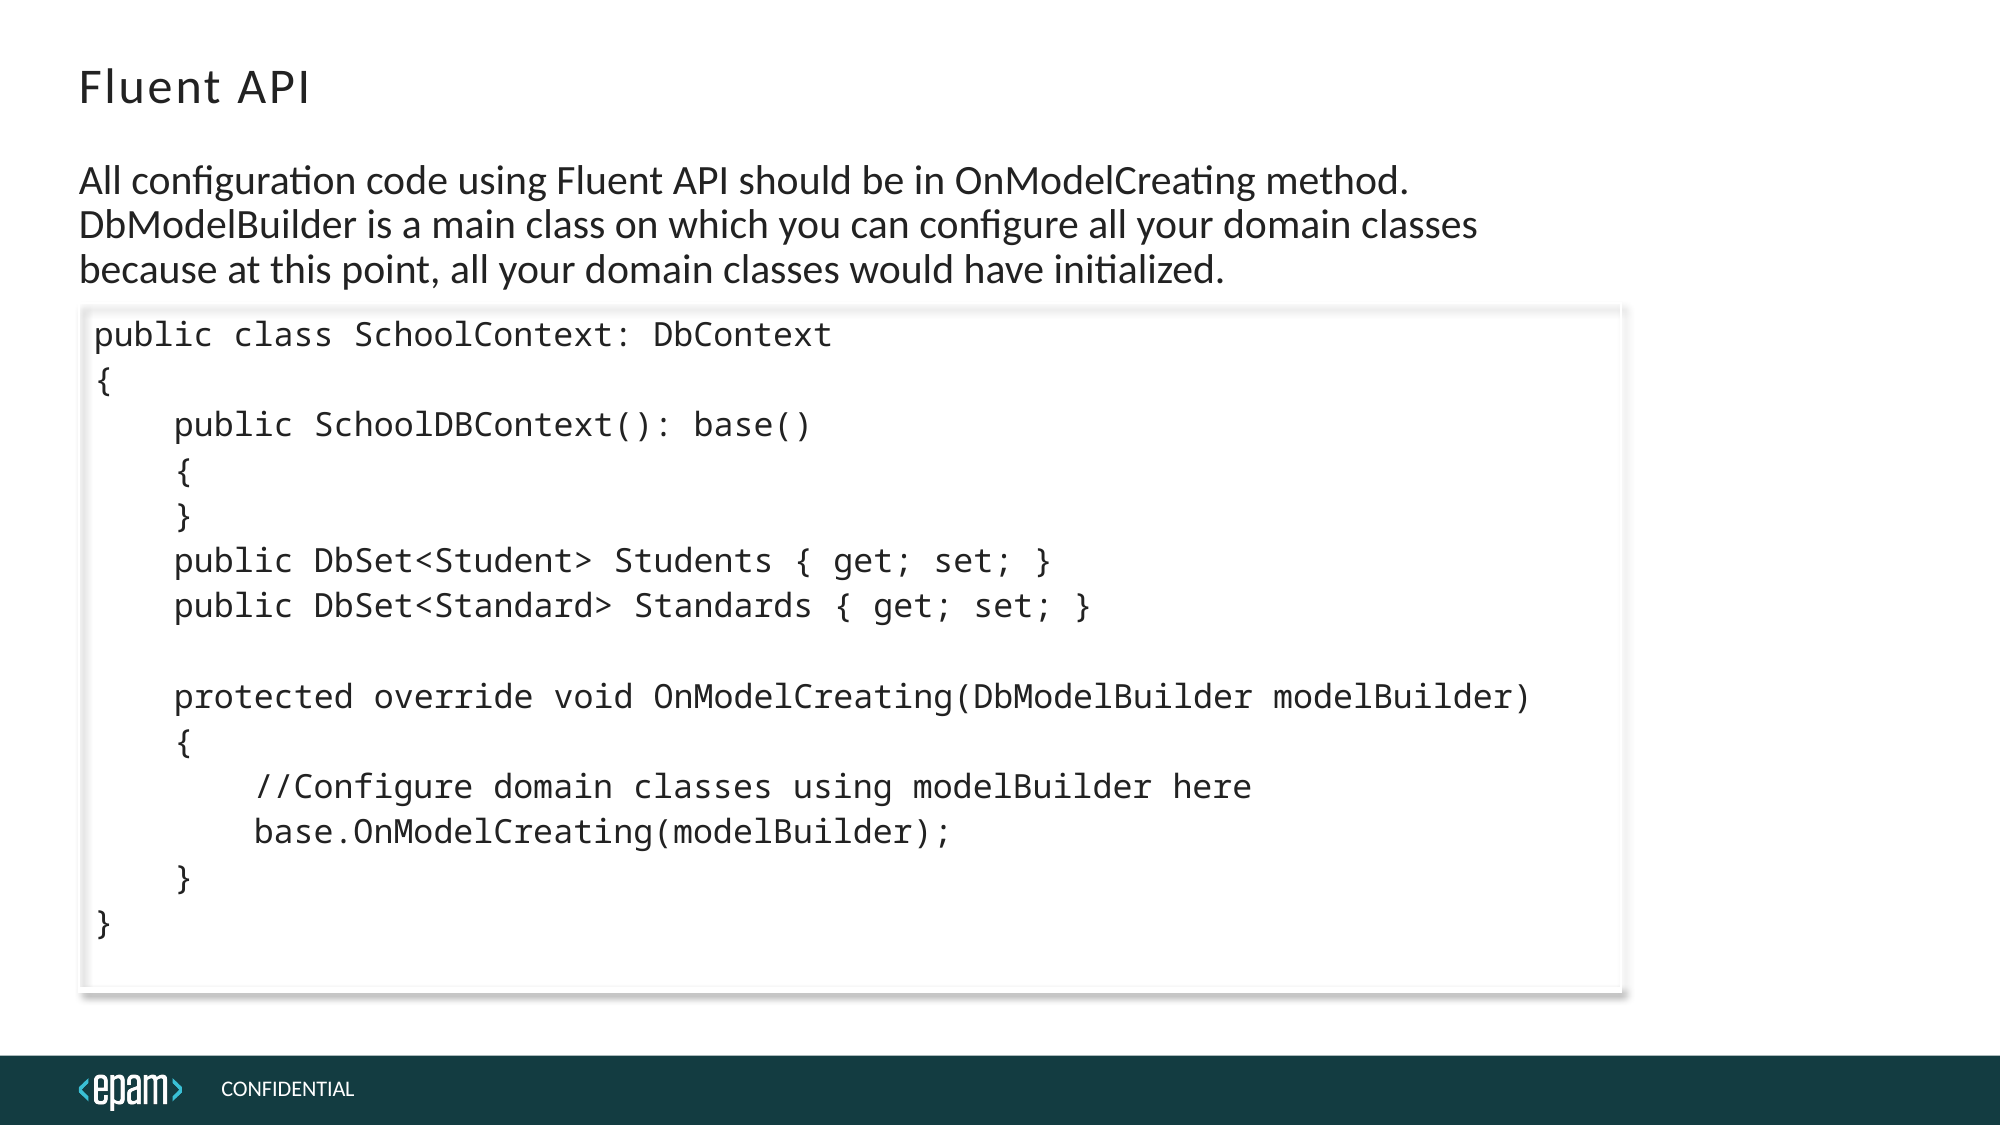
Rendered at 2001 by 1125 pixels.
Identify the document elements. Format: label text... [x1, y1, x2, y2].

title Fluent API [78, 50, 1922, 116]
list All configuration code using Fluent API should be in OnModelCreating method. DbModelBuilder is a main class on which you can configure all your domain classes because at this point, all your domain classes would have initialized. [78, 134, 1542, 302]
table_header public class SchoolContext: DbContext { public SchoolDBContext(): base() { } public DbSet<Student> Students { get; set; } public DbSet<Standard> Standards { get; set; } protected override void OnModelCreating(DbModelBuilder modelBuilder) { //Configure domain classes using modelBuilder here base.OnModelCreating(modelBuilder); } } [80, 304, 1620, 987]
